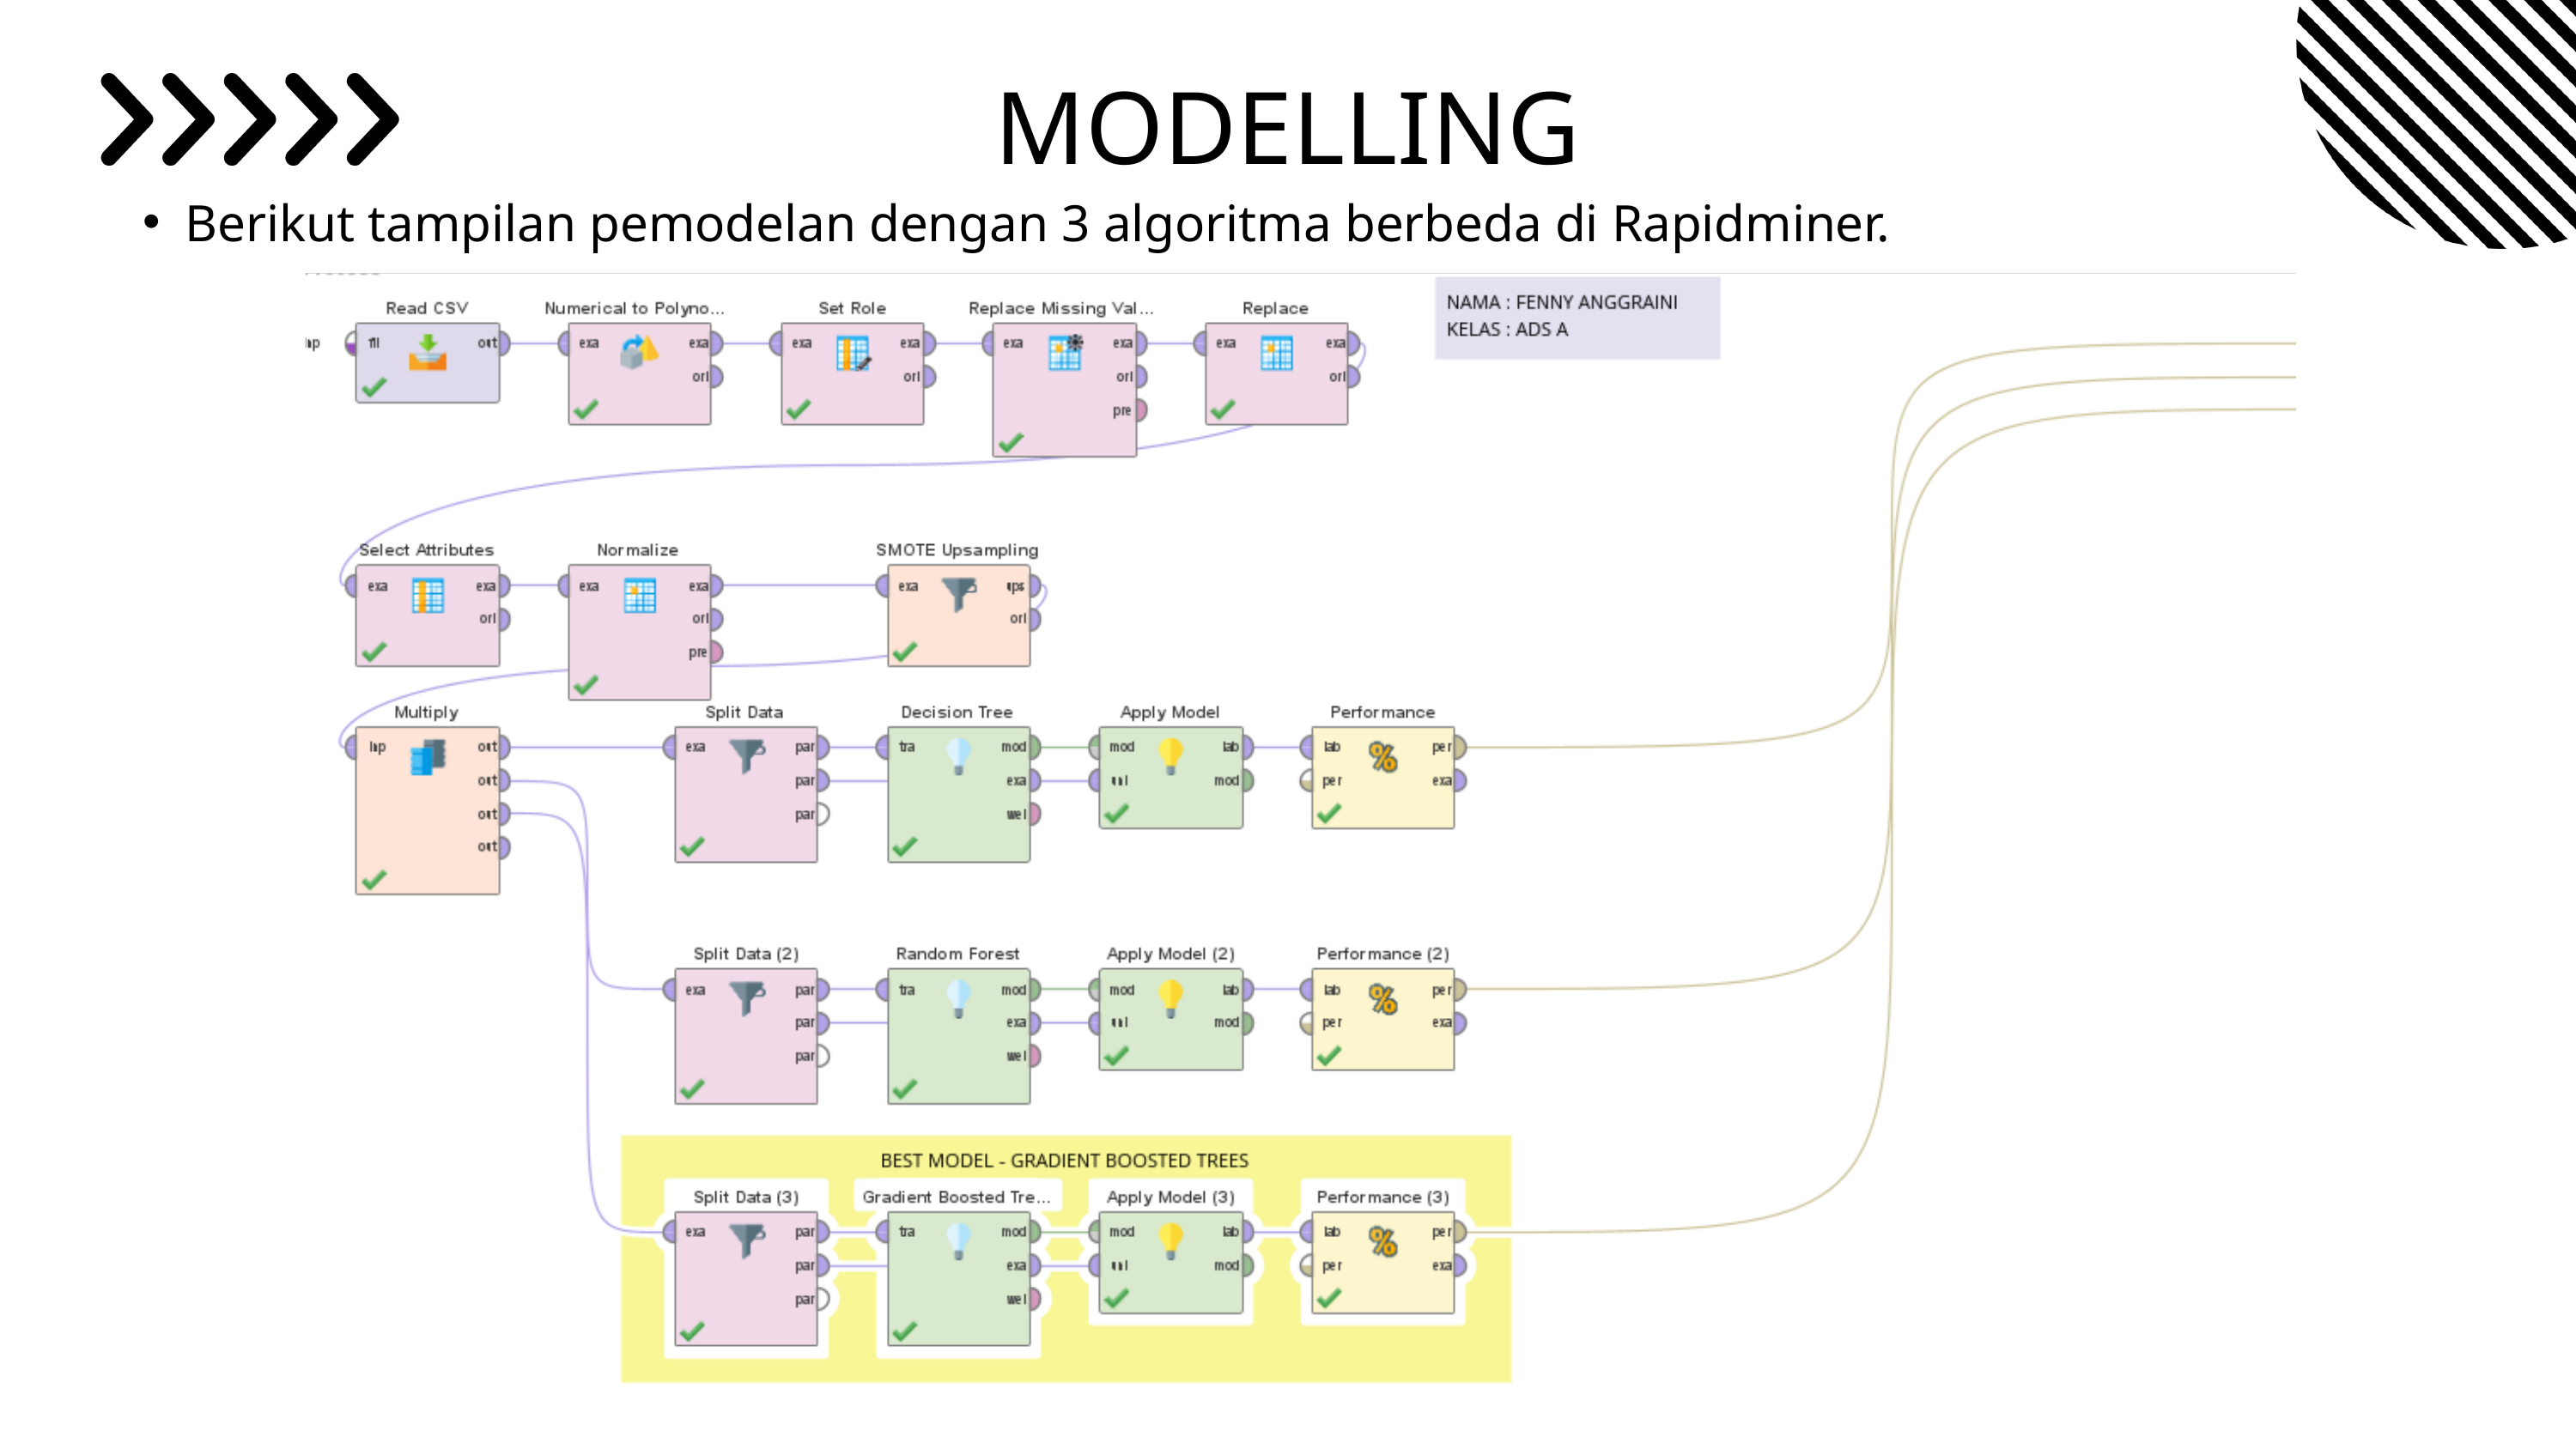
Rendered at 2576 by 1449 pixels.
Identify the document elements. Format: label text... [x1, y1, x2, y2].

text_box [305, 273, 2297, 1397]
text_box [100, 72, 371, 166]
text_box [2296, 0, 2576, 249]
text_box Berikut tampilan pemodelan dengan 3 algoritma berbeda di Rapidminer. [100, 180, 2472, 252]
text_box MODELLING [371, 44, 2205, 180]
